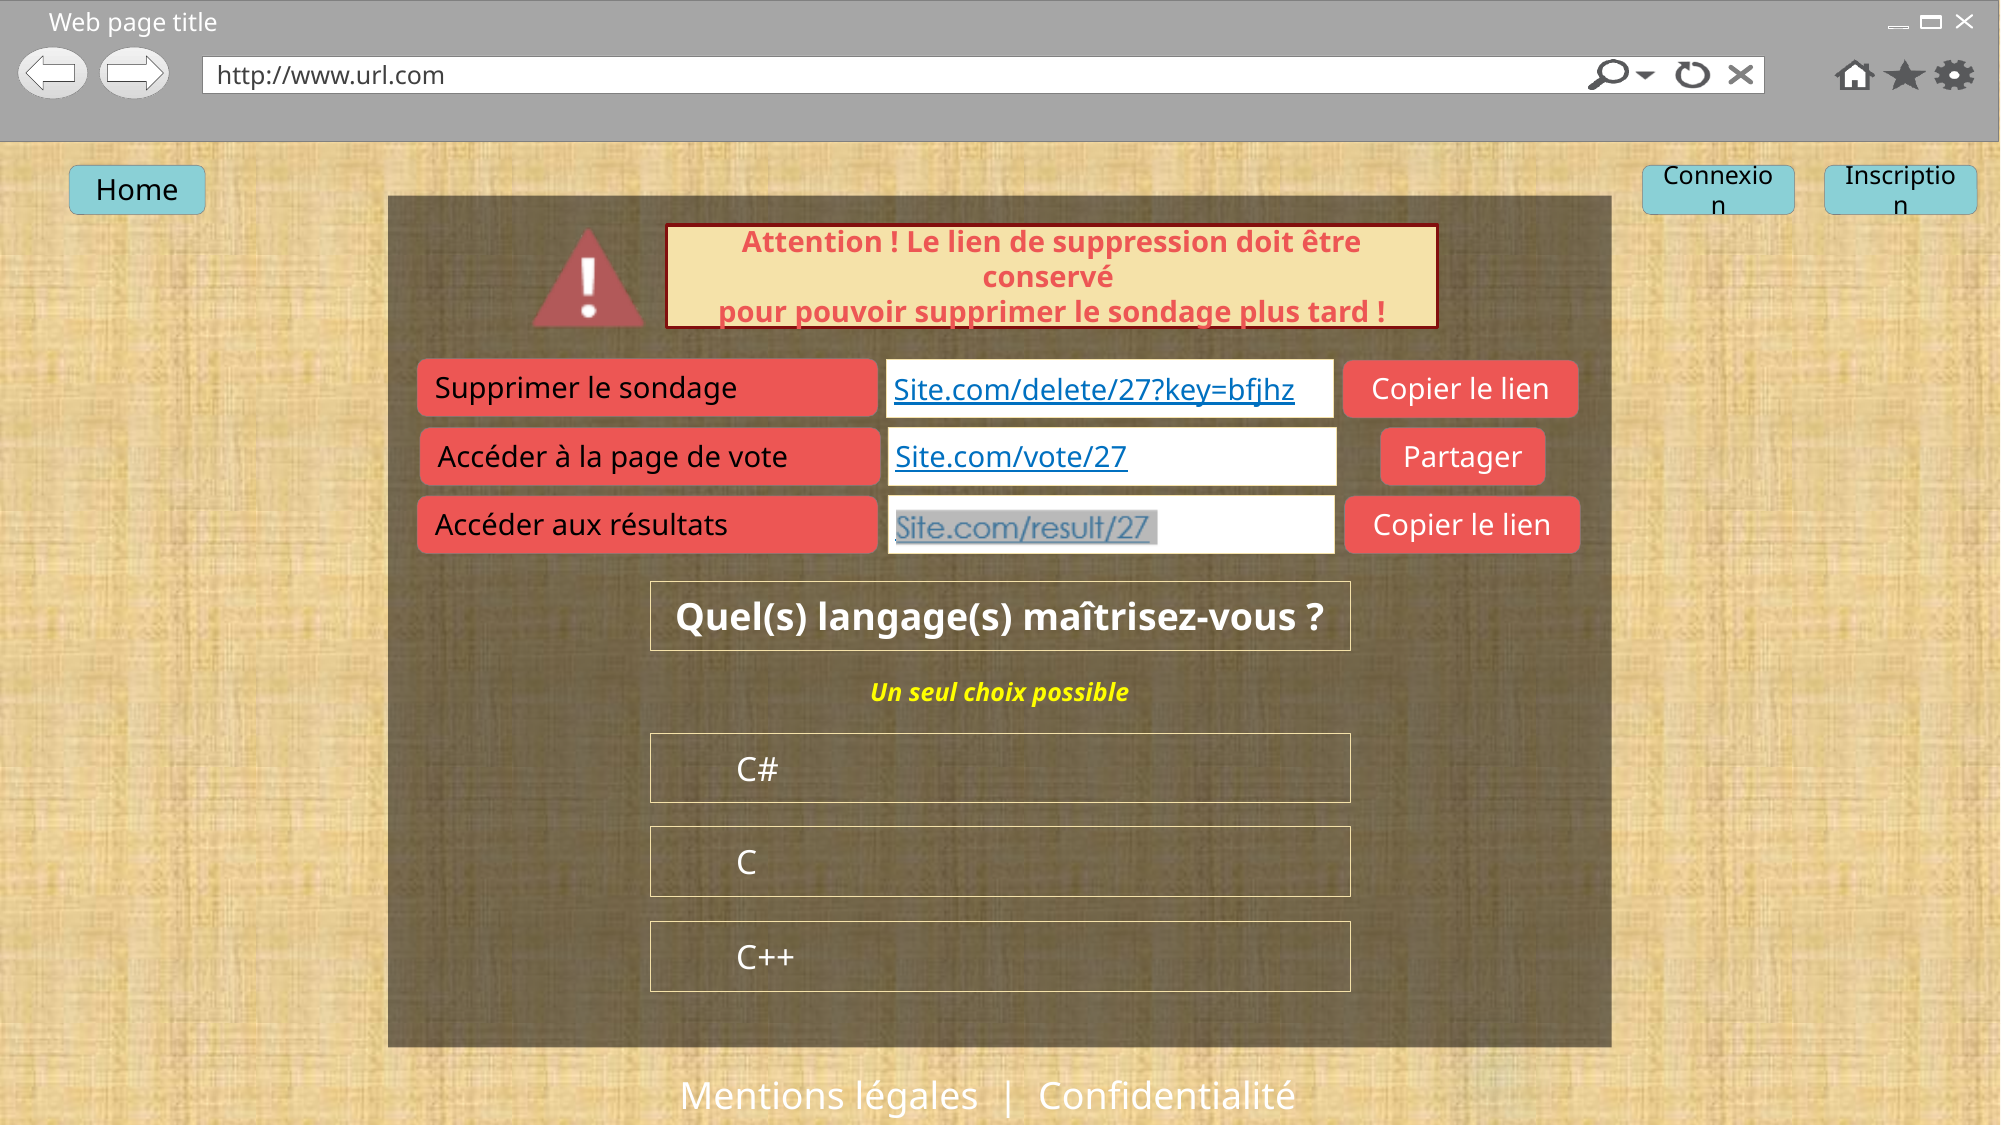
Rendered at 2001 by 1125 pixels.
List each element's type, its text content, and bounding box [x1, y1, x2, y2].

picture [1883, 59, 1926, 90]
text_box Site.com/delete/27?key=bfjhz [885, 358, 1334, 419]
picture [0, 0, 2001, 1125]
text_box Accéder aux résultats [415, 494, 880, 556]
picture [1834, 59, 1875, 90]
text_box Home [67, 163, 207, 217]
picture [1934, 59, 1975, 90]
text_box Supprimer le sondage [415, 357, 880, 418]
picture [1588, 59, 1629, 90]
picture [1672, 59, 1712, 90]
text_box Attention ! Le lien de suppression doit être conservé pour pouvoir supprimer le sondage plus tard ! [665, 223, 1439, 329]
text_box Quel(s) langage(s) maîtrisez-vous ? [648, 579, 1352, 652]
text_box Site.com/vote/27 [886, 426, 1337, 486]
text_box [388, 195, 1612, 1048]
text_box C++ [648, 920, 1352, 993]
text_box Copier le lien [1342, 494, 1582, 556]
text_box Copier le lien [1341, 358, 1581, 420]
text_box C [648, 825, 1352, 897]
text_box Partager [1378, 426, 1548, 487]
text_box C# [648, 731, 1352, 804]
text_box Site.com/result/27 [886, 494, 1336, 555]
text_box Un seul choix possible [649, 668, 1351, 714]
picture [1636, 68, 1655, 82]
text_box Connexion [1640, 163, 1797, 217]
text_box Accéder à la page de vote [418, 426, 883, 487]
text_box Inscription [1823, 163, 1979, 217]
text_box Mentions légales | Confidentialité [617, 1064, 1359, 1125]
